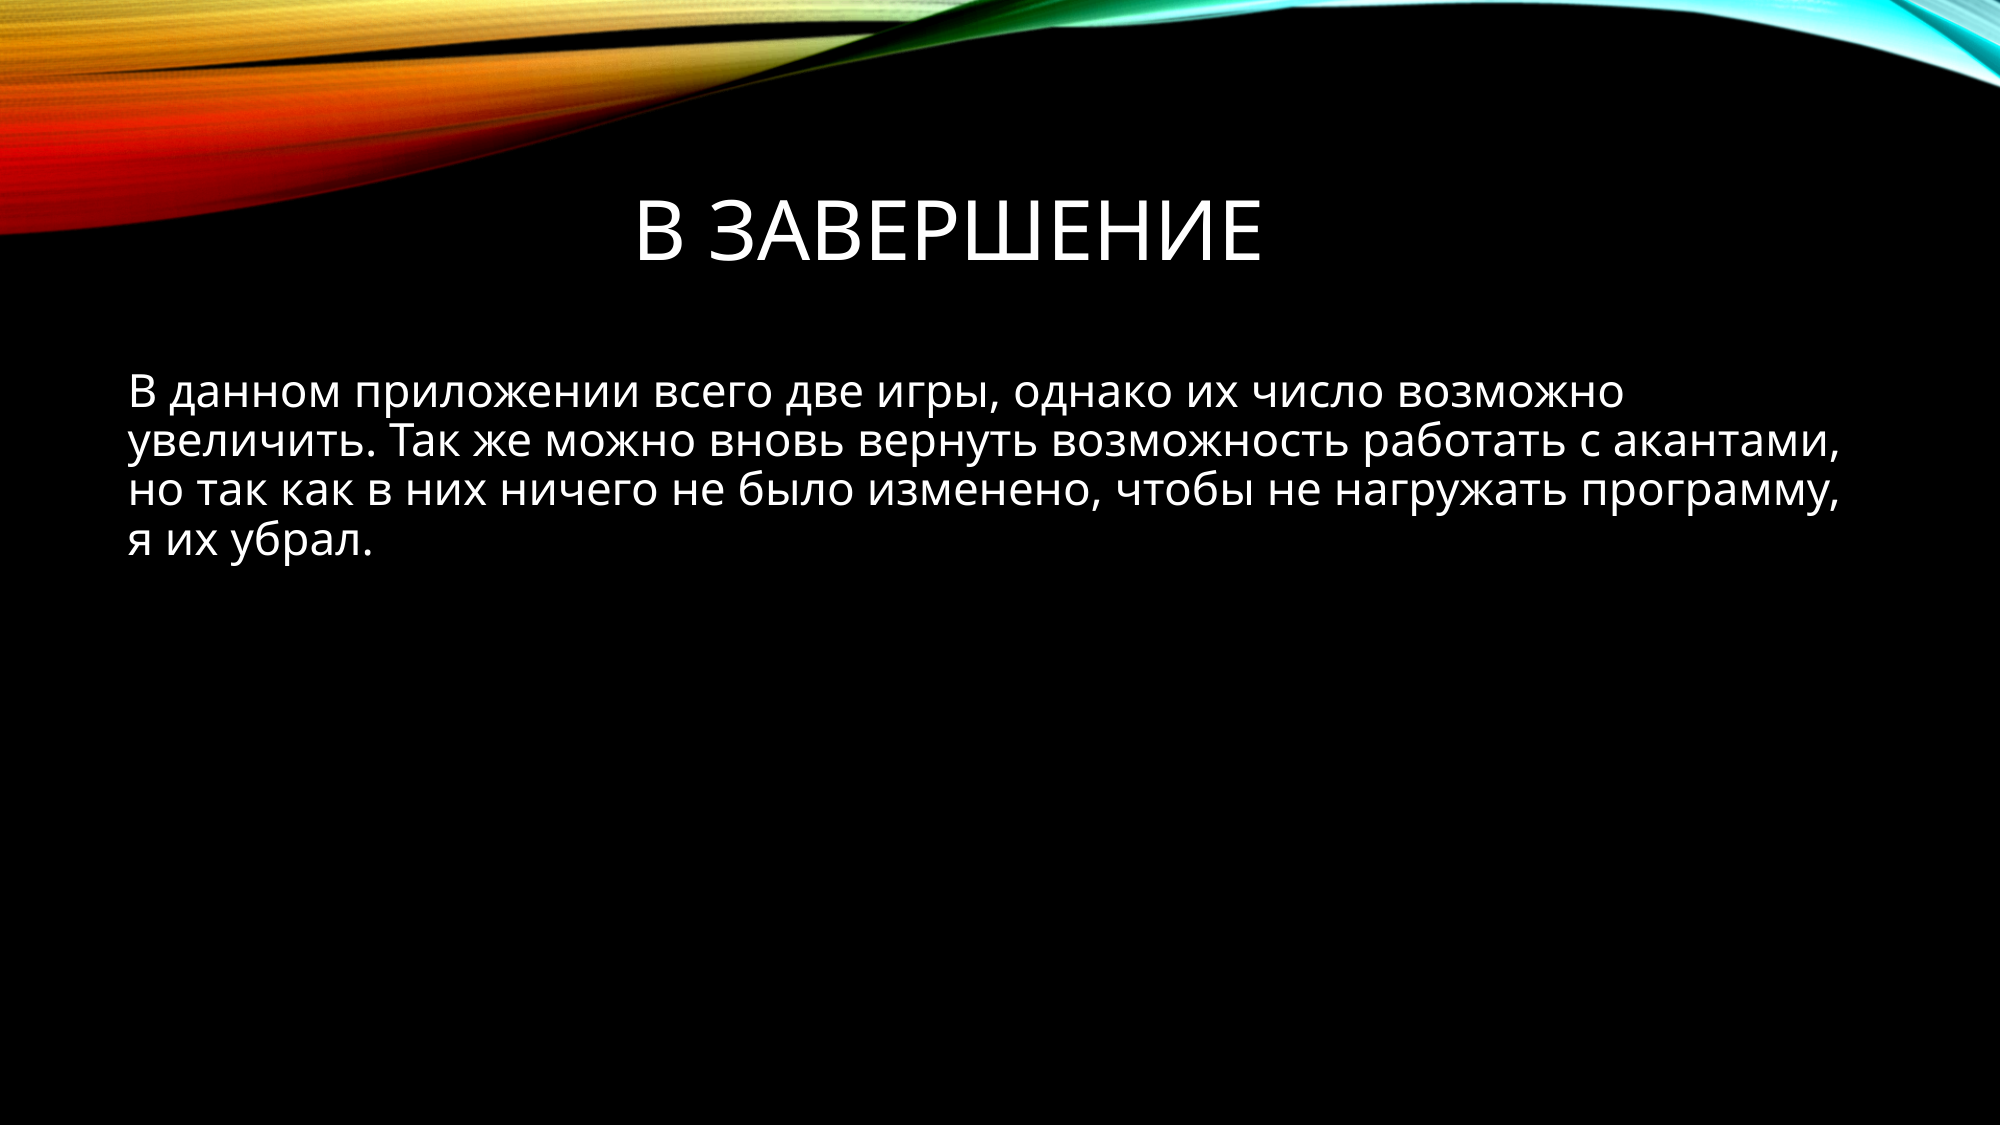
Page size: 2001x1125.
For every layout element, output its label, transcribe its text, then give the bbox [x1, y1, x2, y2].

picture [0, 0, 2000, 237]
list В данном приложении всего две игры, однако их число возможно увеличить. Так же можно вновь вернуть возможность работать с акантами, но так как в них ничего не было изменено, чтобы не нагружать программу, я их убрал. [112, 360, 1888, 1021]
title В завершение [242, 127, 1656, 340]
